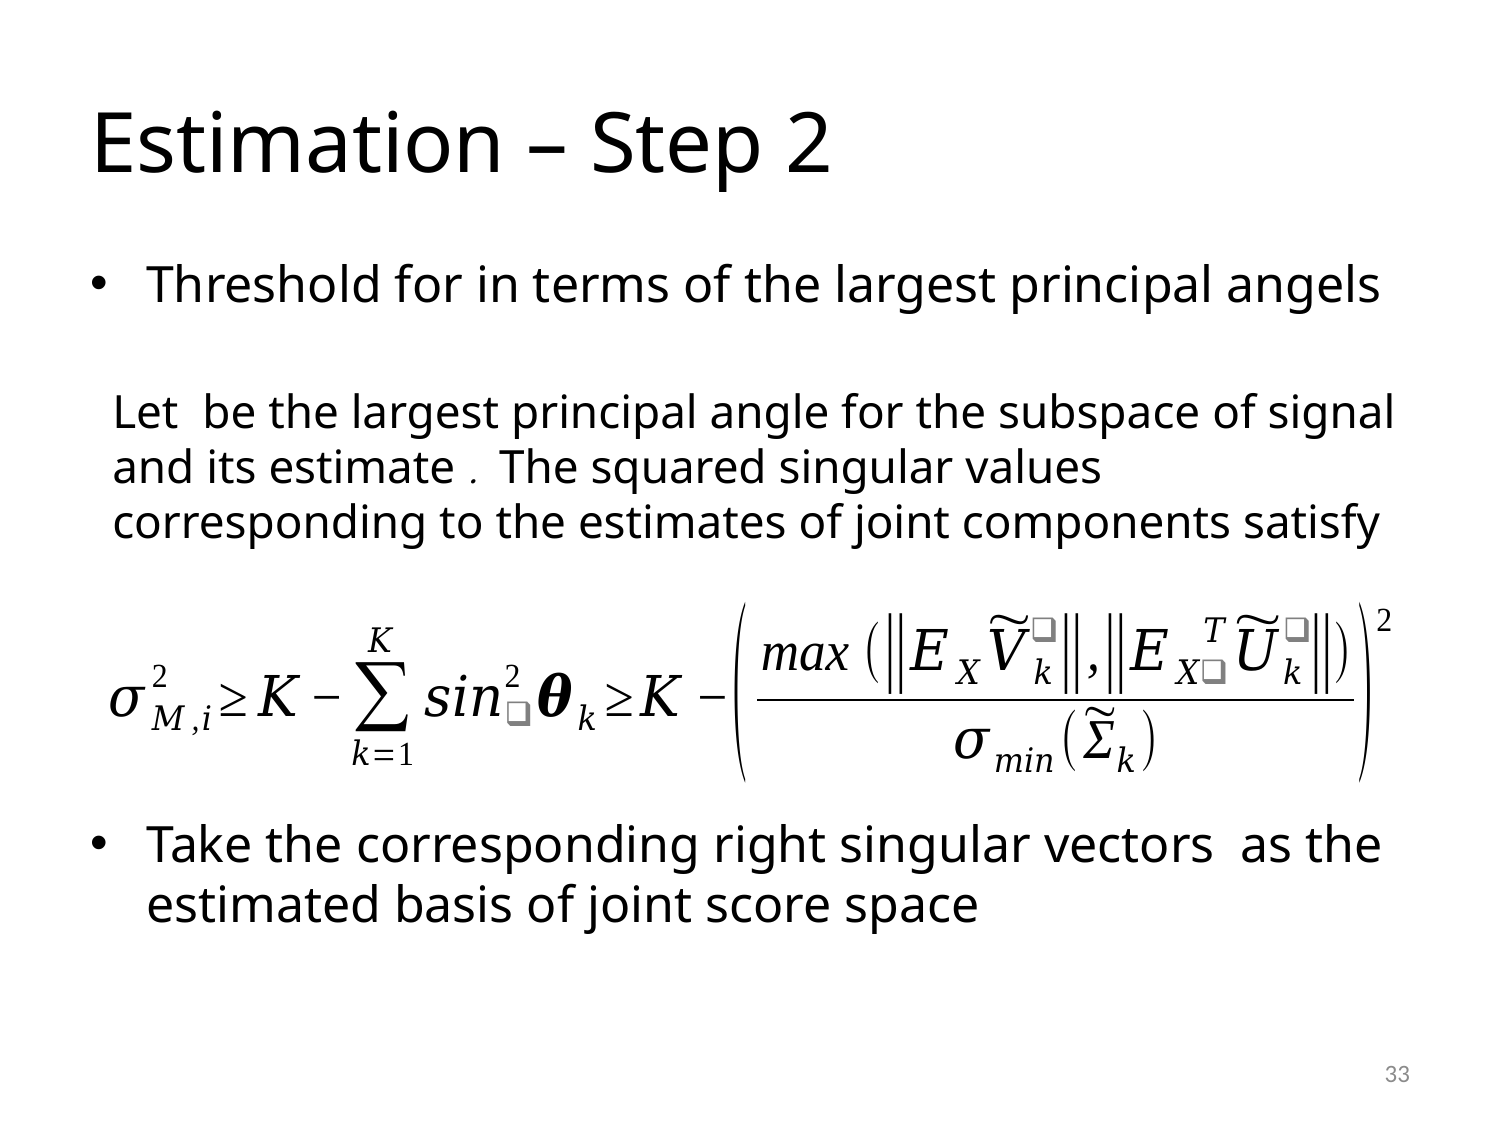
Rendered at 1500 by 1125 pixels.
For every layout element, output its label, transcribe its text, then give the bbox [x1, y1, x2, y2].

slide_number 33 [1074, 1042, 1425, 1103]
title Estimation – Step 2 [75, 45, 1425, 233]
